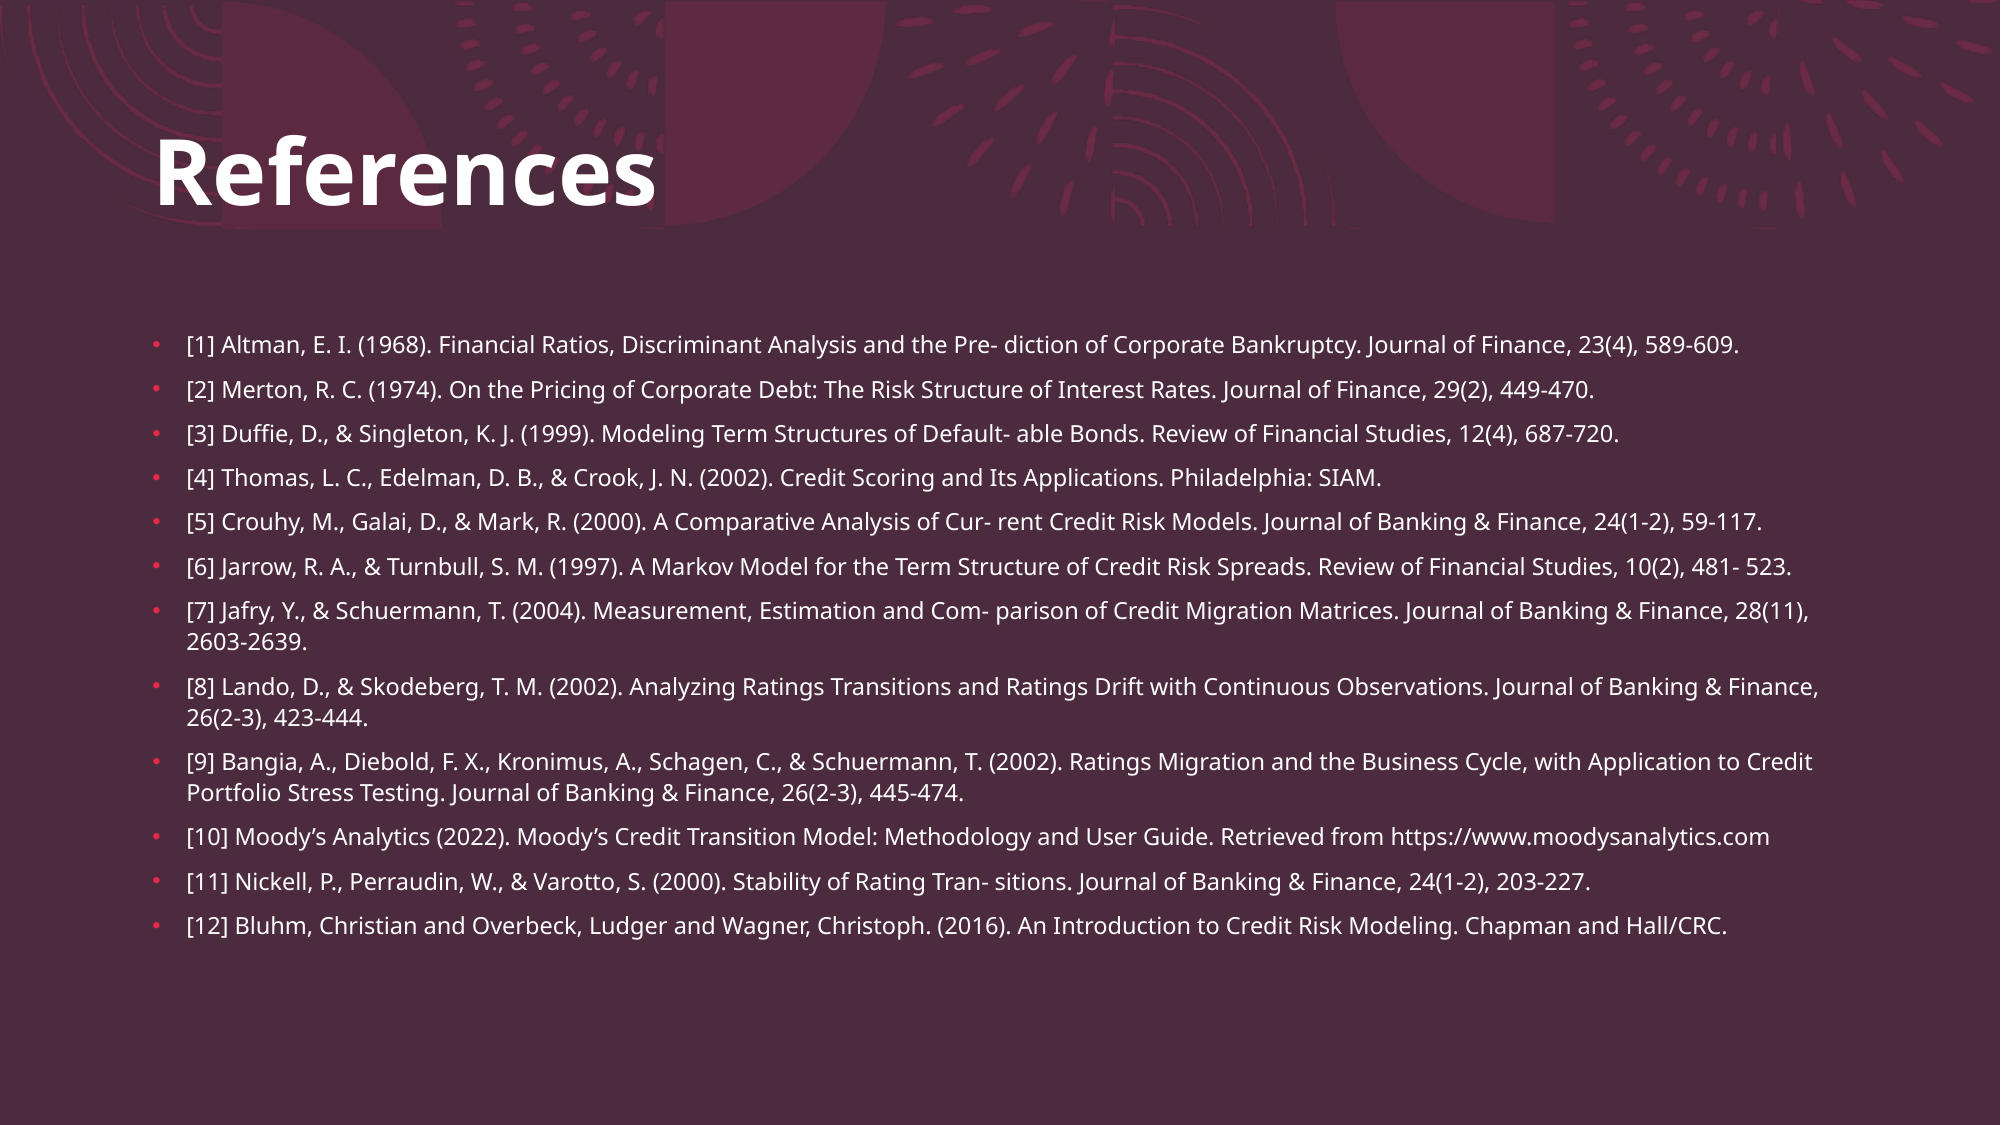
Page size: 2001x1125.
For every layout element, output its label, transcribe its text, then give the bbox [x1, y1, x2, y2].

list [1] Altman, E. I. (1968). Financial Ratios, Discriminant Analysis and the Pre- diction of Corporate Bankruptcy. Journal of Finance, 23(4), 589-609. [2] Merton, R. C. (1974). On the Pricing of Corporate Debt: The Risk Structure of Interest Rates. Journal of Finance, 29(2), 449-470. [3] Duffie, D., & Singleton, K. J. (1999). Modeling Term Structures of Default- able Bonds. Review of Financial Studies, 12(4), 687-720. [4] Thomas, L. C., Edelman, D. B., & Crook, J. N. (2002). Credit Scoring and Its Applications. Philadelphia: SIAM. [5] Crouhy, M., Galai, D., & Mark, R. (2000). A Comparative Analysis of Cur- rent Credit Risk Models. Journal of Banking & Finance, 24(1-2), 59-117. [6] Jarrow, R. A., & Turnbull, S. M. (1997). A Markov Model for the Term Structure of Credit Risk Spreads. Review of Financial Studies, 10(2), 481- 523. [7] Jafry, Y., & Schuermann, T. (2004). Measurement, Estimation and Com- parison of Credit Migration Matrices. Journal of Banking & Finance, 28(11), 2603-2639. [8] Lando, D., & Skodeberg, T. M. (2002). Analyzing Ratings Transitions and Ratings Drift with Continuous Observations. Journal of Banking & Finance, 26(2-3), 423-444. [9] Bangia, A., Diebold, F. X., Kronimus, A., Schagen, C., & Schuermann, T. (2002). Ratings Migration and the Business Cycle, with Application to Credit Portfolio Stress Testing. Journal of Banking & Finance, 26(2-3), 445-474. [10] Moody’s Analytics (2022). Moody’s Credit Transition Model: Methodology and User Guide. Retrieved from https://www.moodysanalytics.com [11] Nickell, P., Perraudin, W., & Varotto, S. (2000). Stability of Rating Tran- sitions. Journal of Banking & Finance, 24(1-2), 203-227. [12] Bluhm, Christian and Overbeck, Ludger and Wagner, Christoph. (2016). An Introduction to Credit Risk Modeling. Chapman and Hall/CRC. [137, 319, 1863, 1009]
title References [137, 60, 1863, 278]
